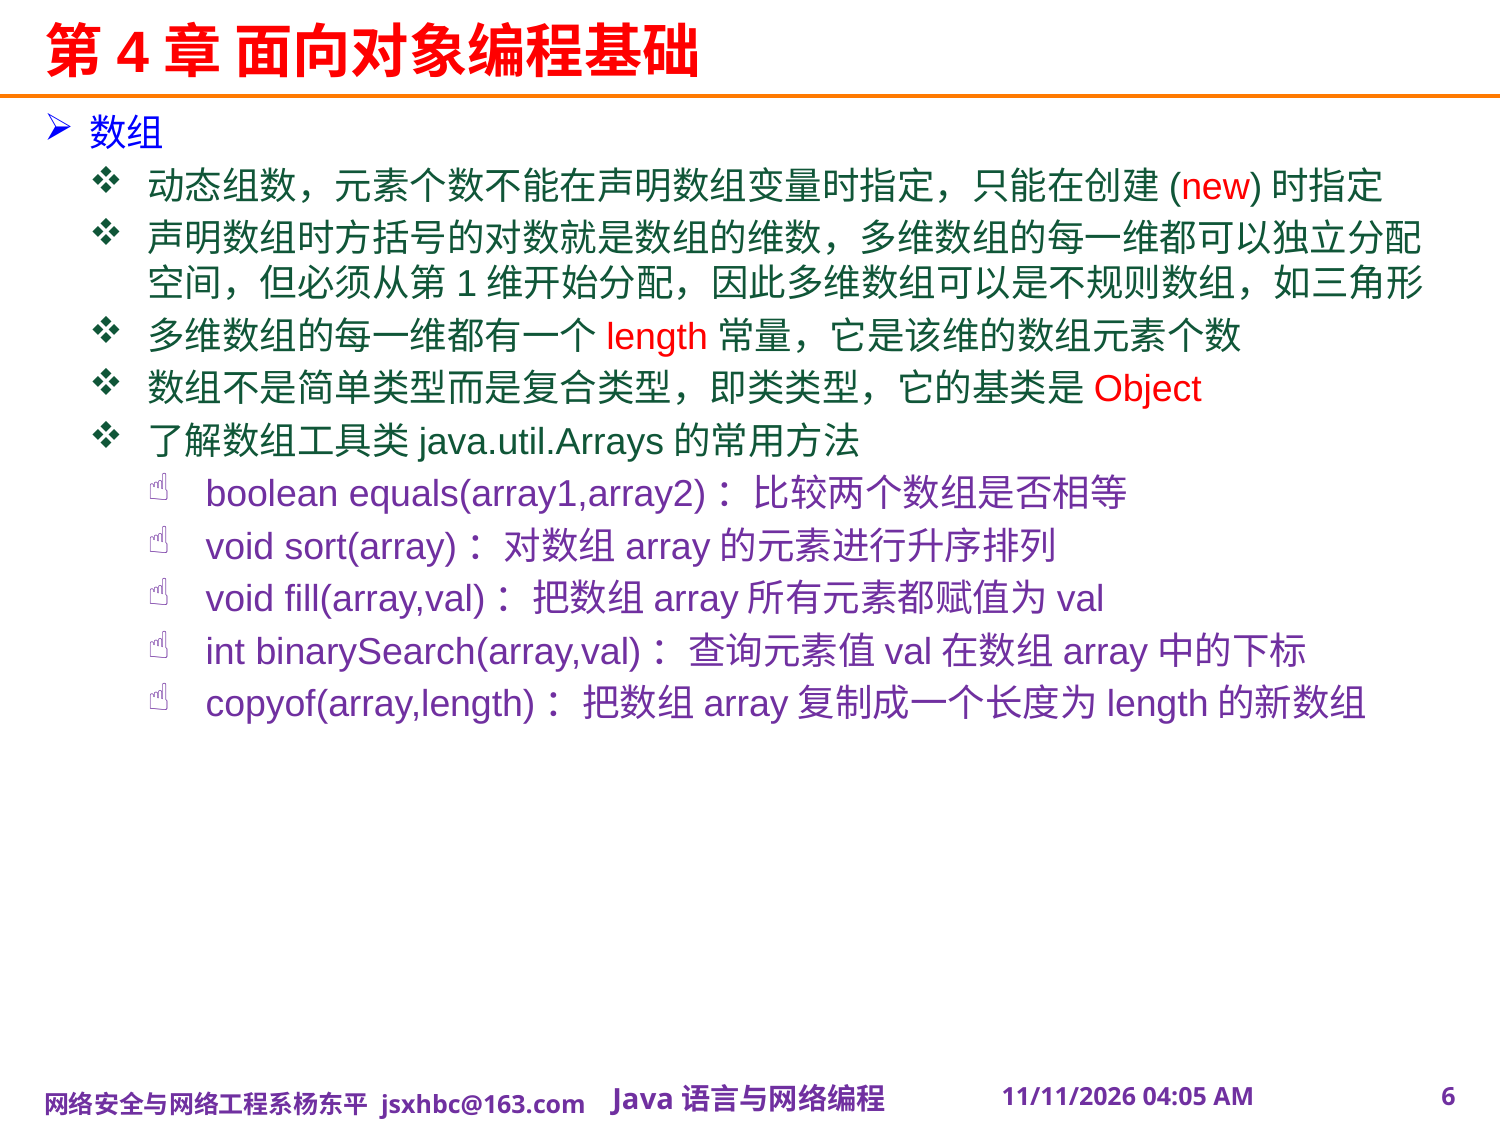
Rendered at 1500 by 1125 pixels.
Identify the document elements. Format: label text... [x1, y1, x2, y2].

list 数组 动态组数，元素个数不能在声明数组变量时指定，只能在创建(new)时指定 声明数组时方括号的对数就是数组的维数，多维数组的每一维都可以独立分配空间，但必须从第1维开始分配，因此多维数组可以是不规则数组，如三角形 多维数组的每一维都有一个length常量，它是该维的数组元素个数 数组不是简单类型而是复合类型，即类类型，它的基类是Object 了解数组工具类java.util.Arrays的常用方法 boolean equals(array1,array2)：比较两个数组是否相等 void sort(array)：对数组array的元素进行升序排列 void fill(array,val)：把数组array所有元素都赋值为val int binarySearch(array,val)：查询元素值val在数组array中的下标 copyof(array,length)：把数组array复制成一个长度为length的新数组 [29, 101, 1471, 1083]
title 第4章 面向对象编程基础 [29, 7, 1471, 91]
